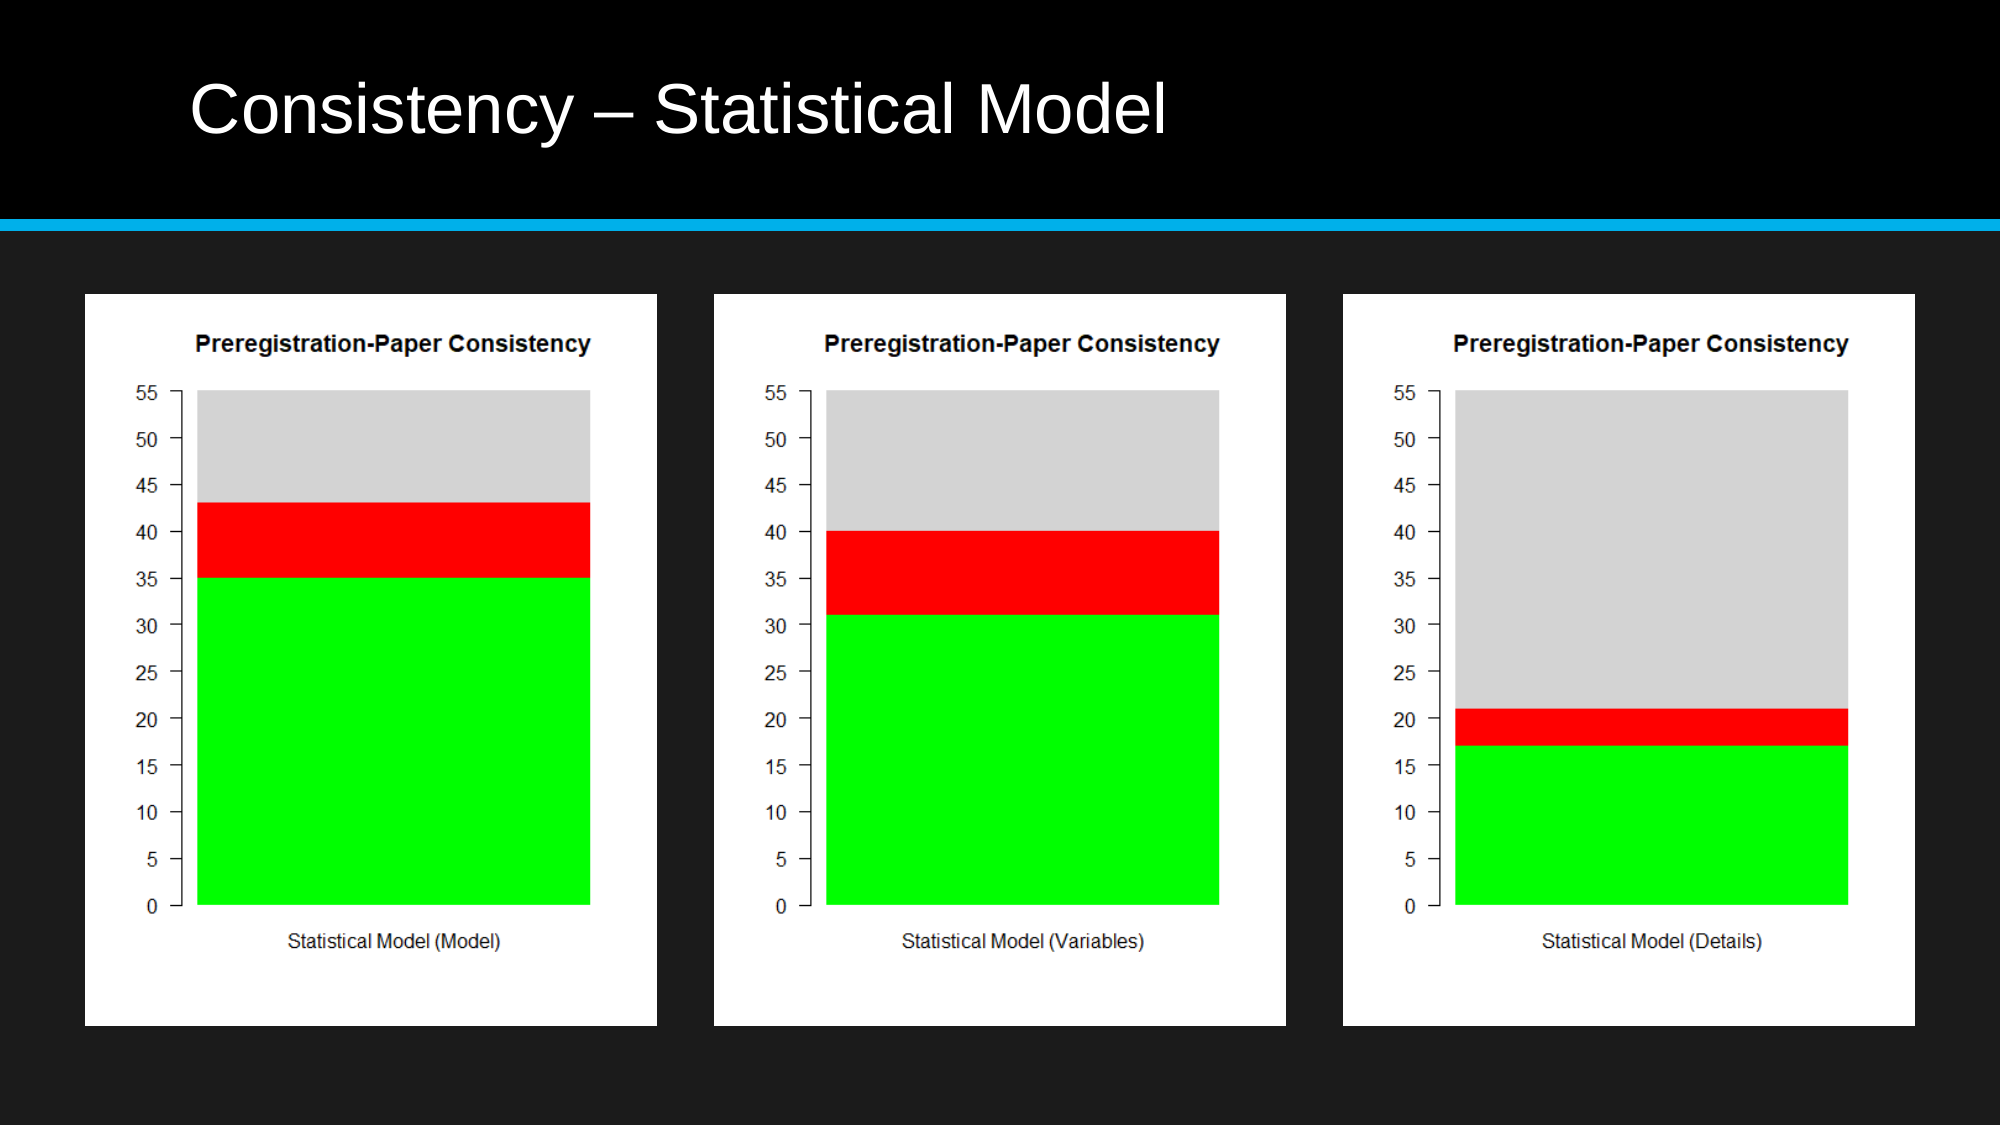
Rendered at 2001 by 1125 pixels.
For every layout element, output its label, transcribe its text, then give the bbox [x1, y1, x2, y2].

picture [714, 294, 1286, 1026]
picture [85, 294, 657, 1026]
title Consistency – Statistical Model [174, 20, 1825, 201]
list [1343, 294, 1915, 1026]
